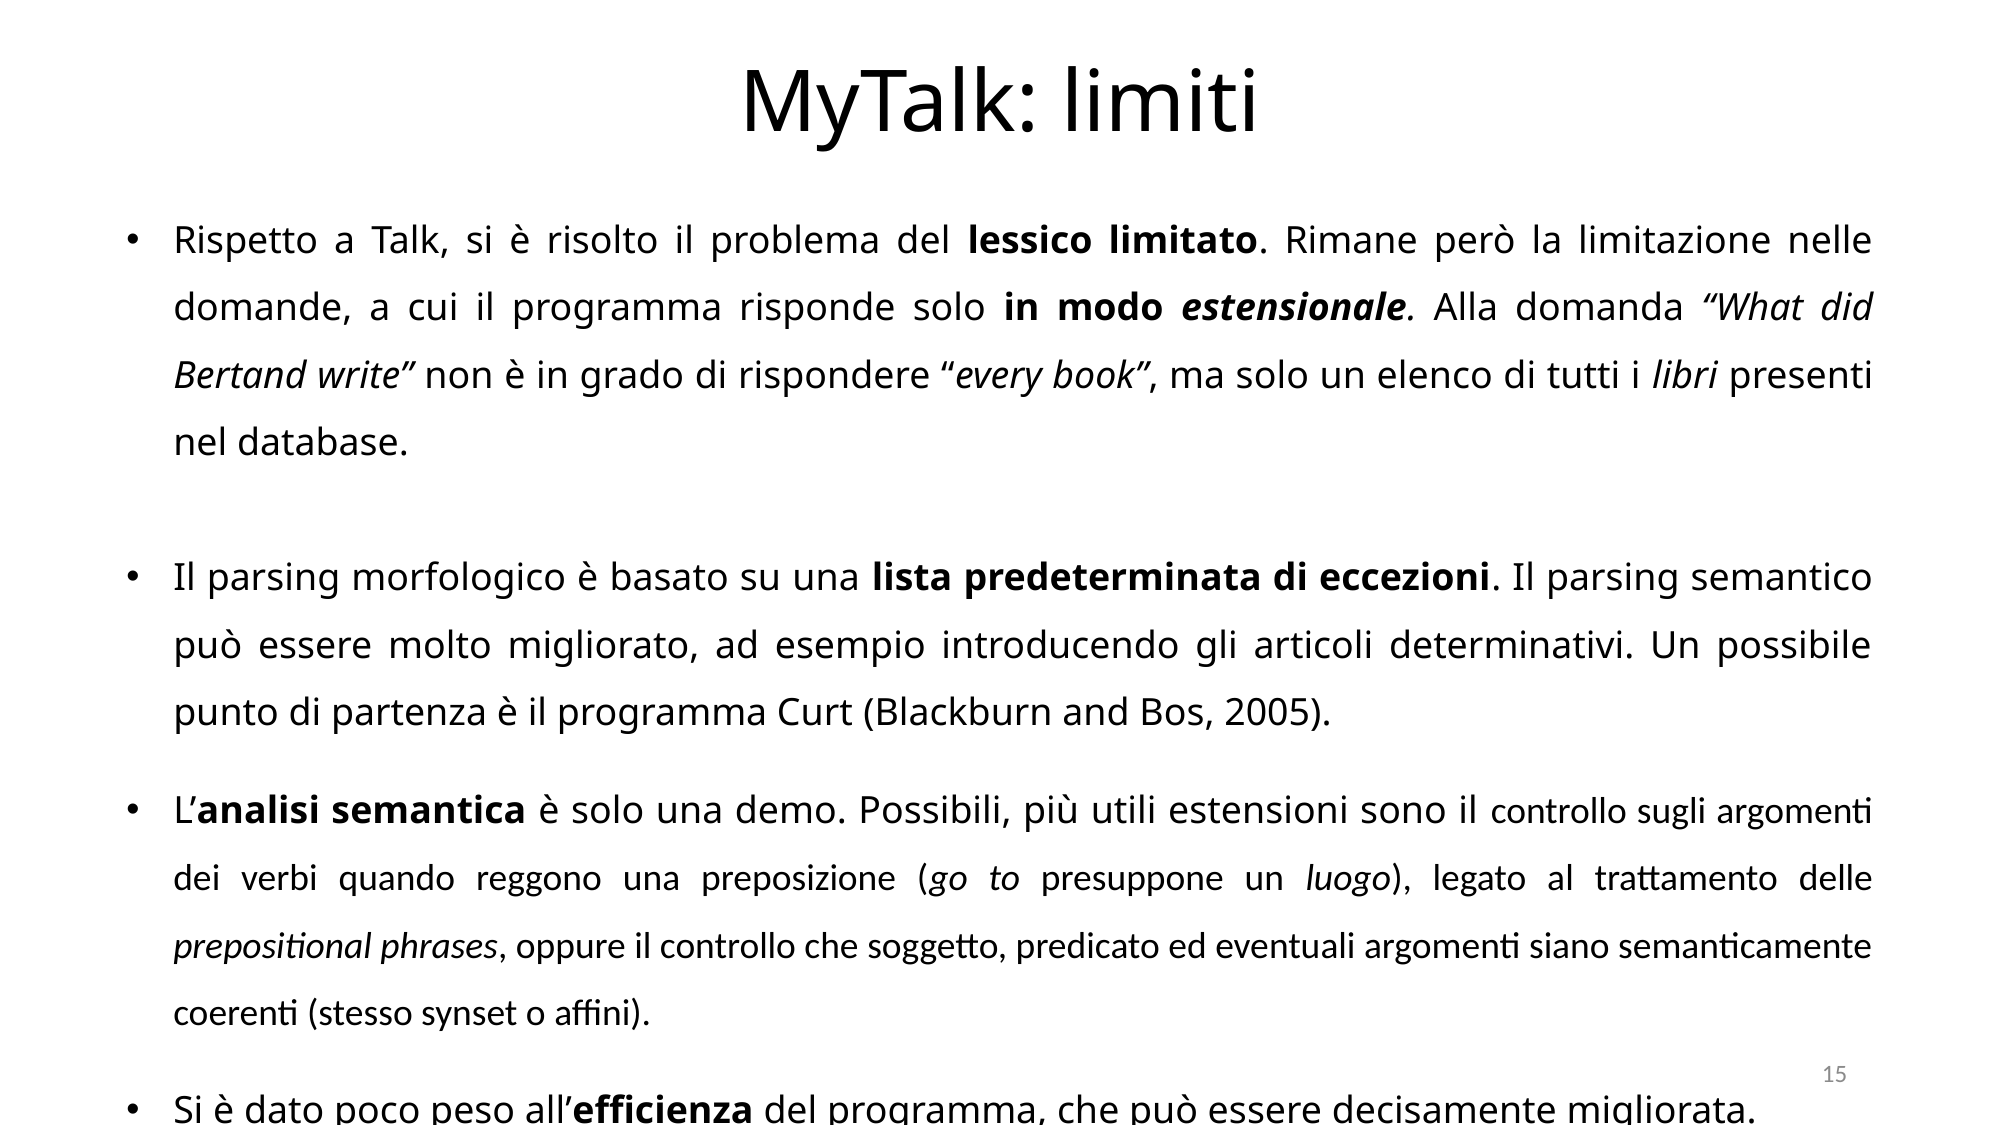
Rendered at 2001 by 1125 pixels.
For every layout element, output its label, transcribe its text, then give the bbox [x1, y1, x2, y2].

text_box MyTalk: limiti [137, 50, 1863, 163]
text_box Rispetto a Talk, si è risolto il problema del lessico limitato. Rimane però la limitazione nelle domande, a cui il programma risponde solo in modo estensionale. Alla domanda “What did Bertand write” non è in grado di rispondere “every book”, ma solo un elenco di tutti i libri presenti nel database. Il parsing morfologico è basato su una lista predeterminata di eccezioni. Il parsing semantico può essere molto migliorato, ad esempio introducendo gli articoli determinativi. Un possibile punto di partenza è il programma Curt (Blackburn and Bos, 2005). L’analisi semantica è solo una demo. Possibili, più utili estensioni sono il controllo sugli argomenti dei verbi quando reggono una preposizione (go to presuppone un luogo), legato al trattamento delle prepositional phrases, oppure il controllo che soggetto, predicato ed eventuali argomenti siano semanticamente coerenti (stesso synset o affini). Si è dato poco peso all’efficienza del programma, che può essere decisamente migliorata. [111, 185, 1889, 1125]
